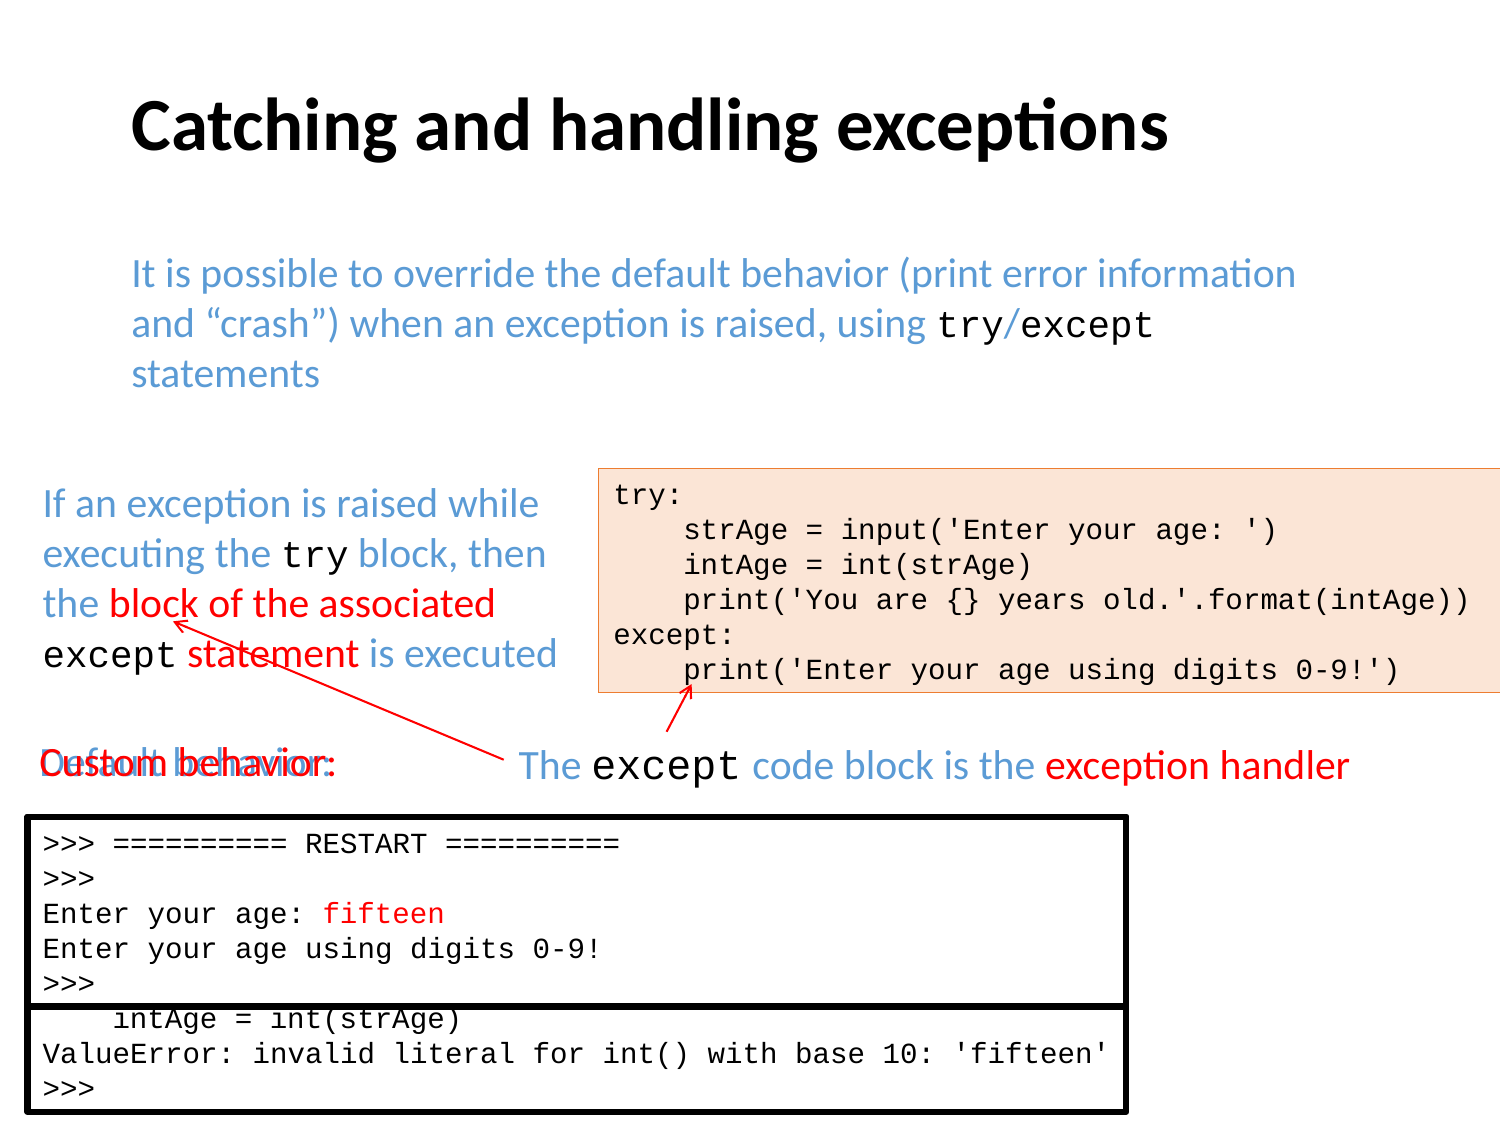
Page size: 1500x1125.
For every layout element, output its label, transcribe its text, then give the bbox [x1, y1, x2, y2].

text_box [172, 621, 500, 760]
text_box try: strAge = input('Enter your age: ') intAge = int(strAge) print('You are {} years old.'.format(intAge)) except: print('Enter your age using digits 0-9!') [598, 468, 1500, 693]
text_box Catching and handling exceptions [116, 0, 1392, 242]
text_box >>> ======================== RESTART ======================== >>> Enter your age: fifteen Traceback (most recent call last): File "/Users/me/age1.py", line 2, in <module> intAge = int(strAge) ValueError: invalid literal for int() with base 10: 'fifteen' >>> [27, 1007, 1127, 1112]
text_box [655, 695, 703, 721]
text_box It is possible to override the default behavior (print error information and “crash”) when an exception is raised, using try/except statements [116, 237, 1366, 403]
text_box The except code block is the exception handler [503, 722, 1366, 798]
text_box Custom behavior: [24, 727, 353, 793]
text_box >>> ========== RESTART ========== >>> Enter your age: fifteen Enter your age using digits 0-9! >>> [27, 816, 1127, 1007]
text_box If an exception is raised while executing the try block, then the block of the associated except statement is executed [27, 467, 599, 683]
